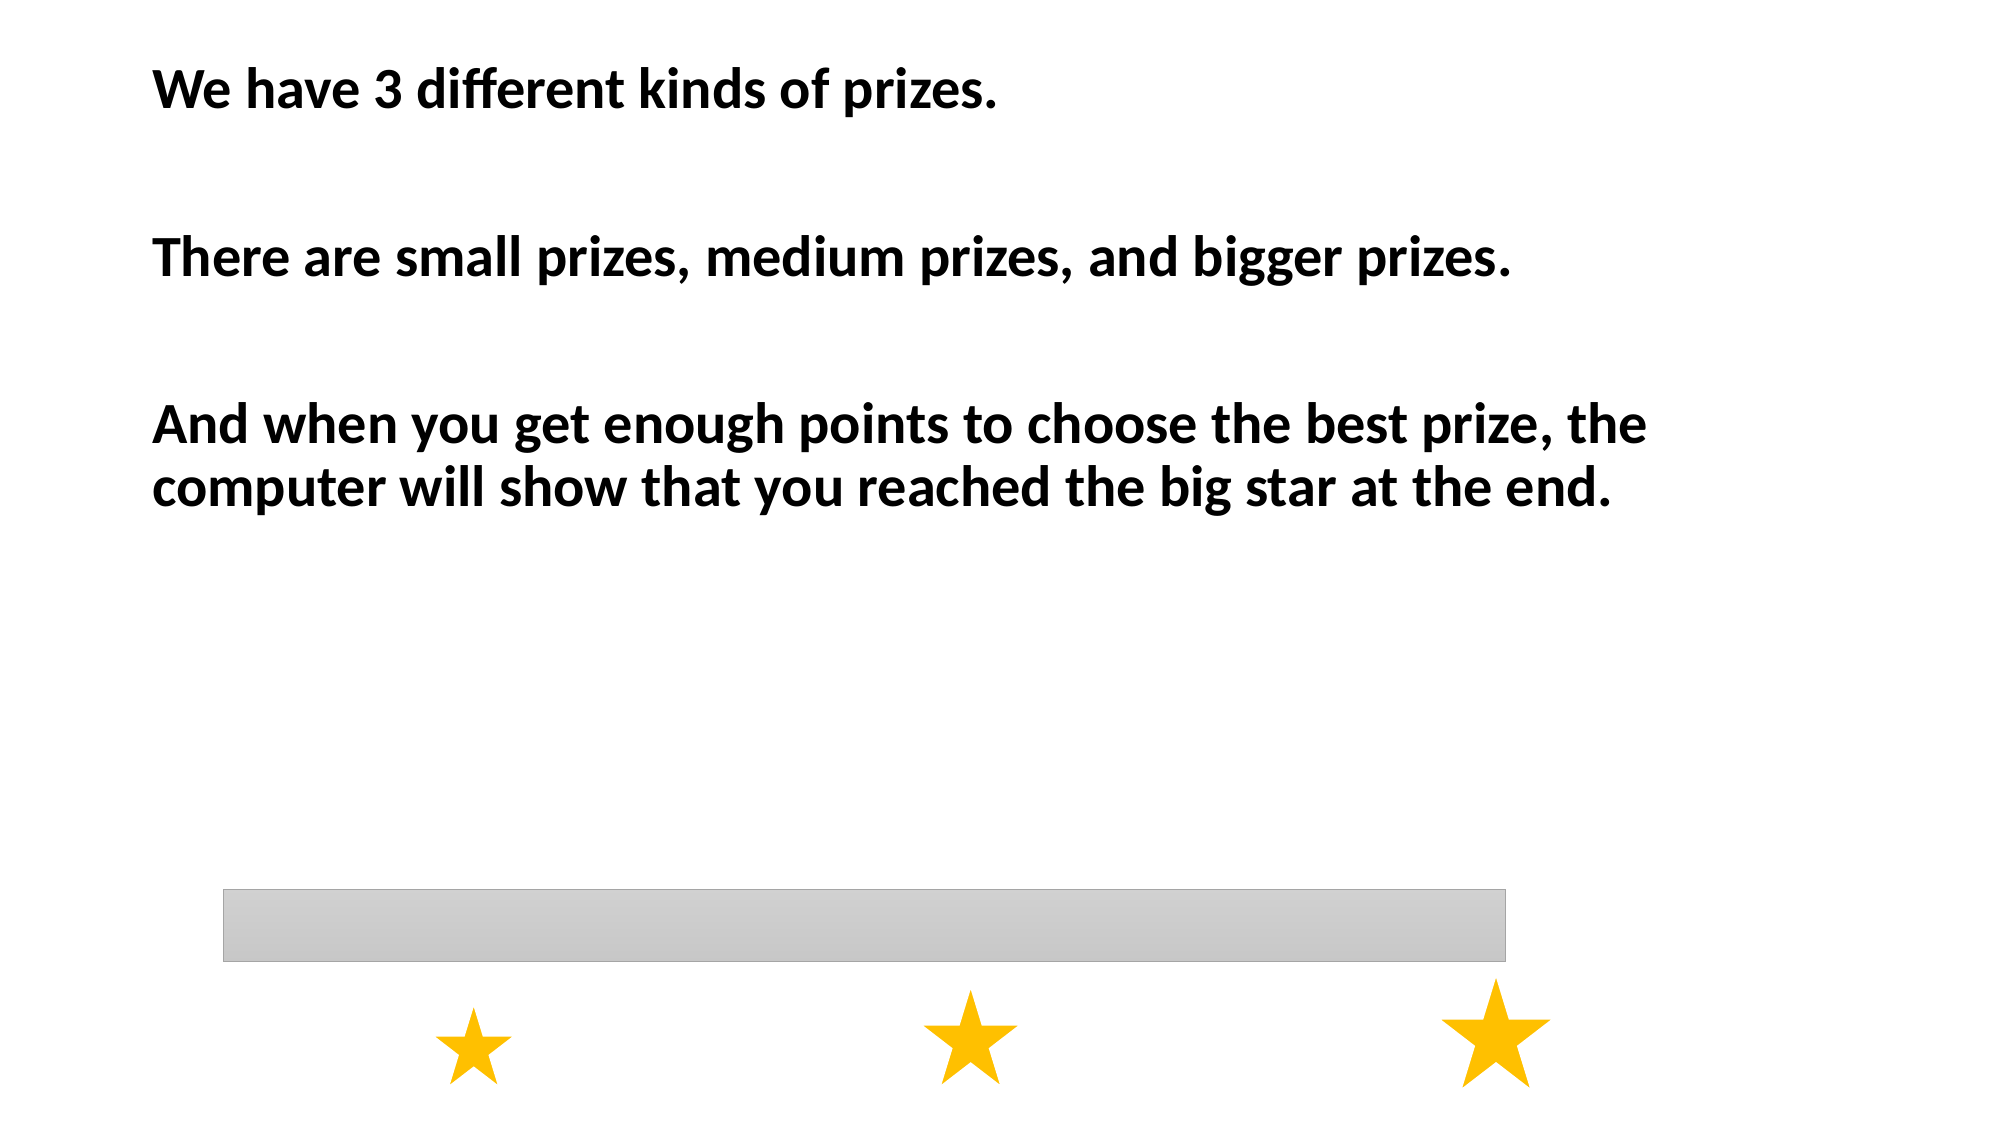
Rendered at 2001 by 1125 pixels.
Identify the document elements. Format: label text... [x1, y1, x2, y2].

text_box [223, 889, 1506, 962]
text_box [914, 978, 1028, 1094]
text_box [425, 996, 522, 1094]
text_box We have 3 different kinds of prizes. There are small prizes, medium prizes, and bigger prizes. And when you get enough points to choose the best prize, the computer will show that you reached the big star at the end. [137, 50, 1863, 765]
text_box [1431, 966, 1561, 1097]
